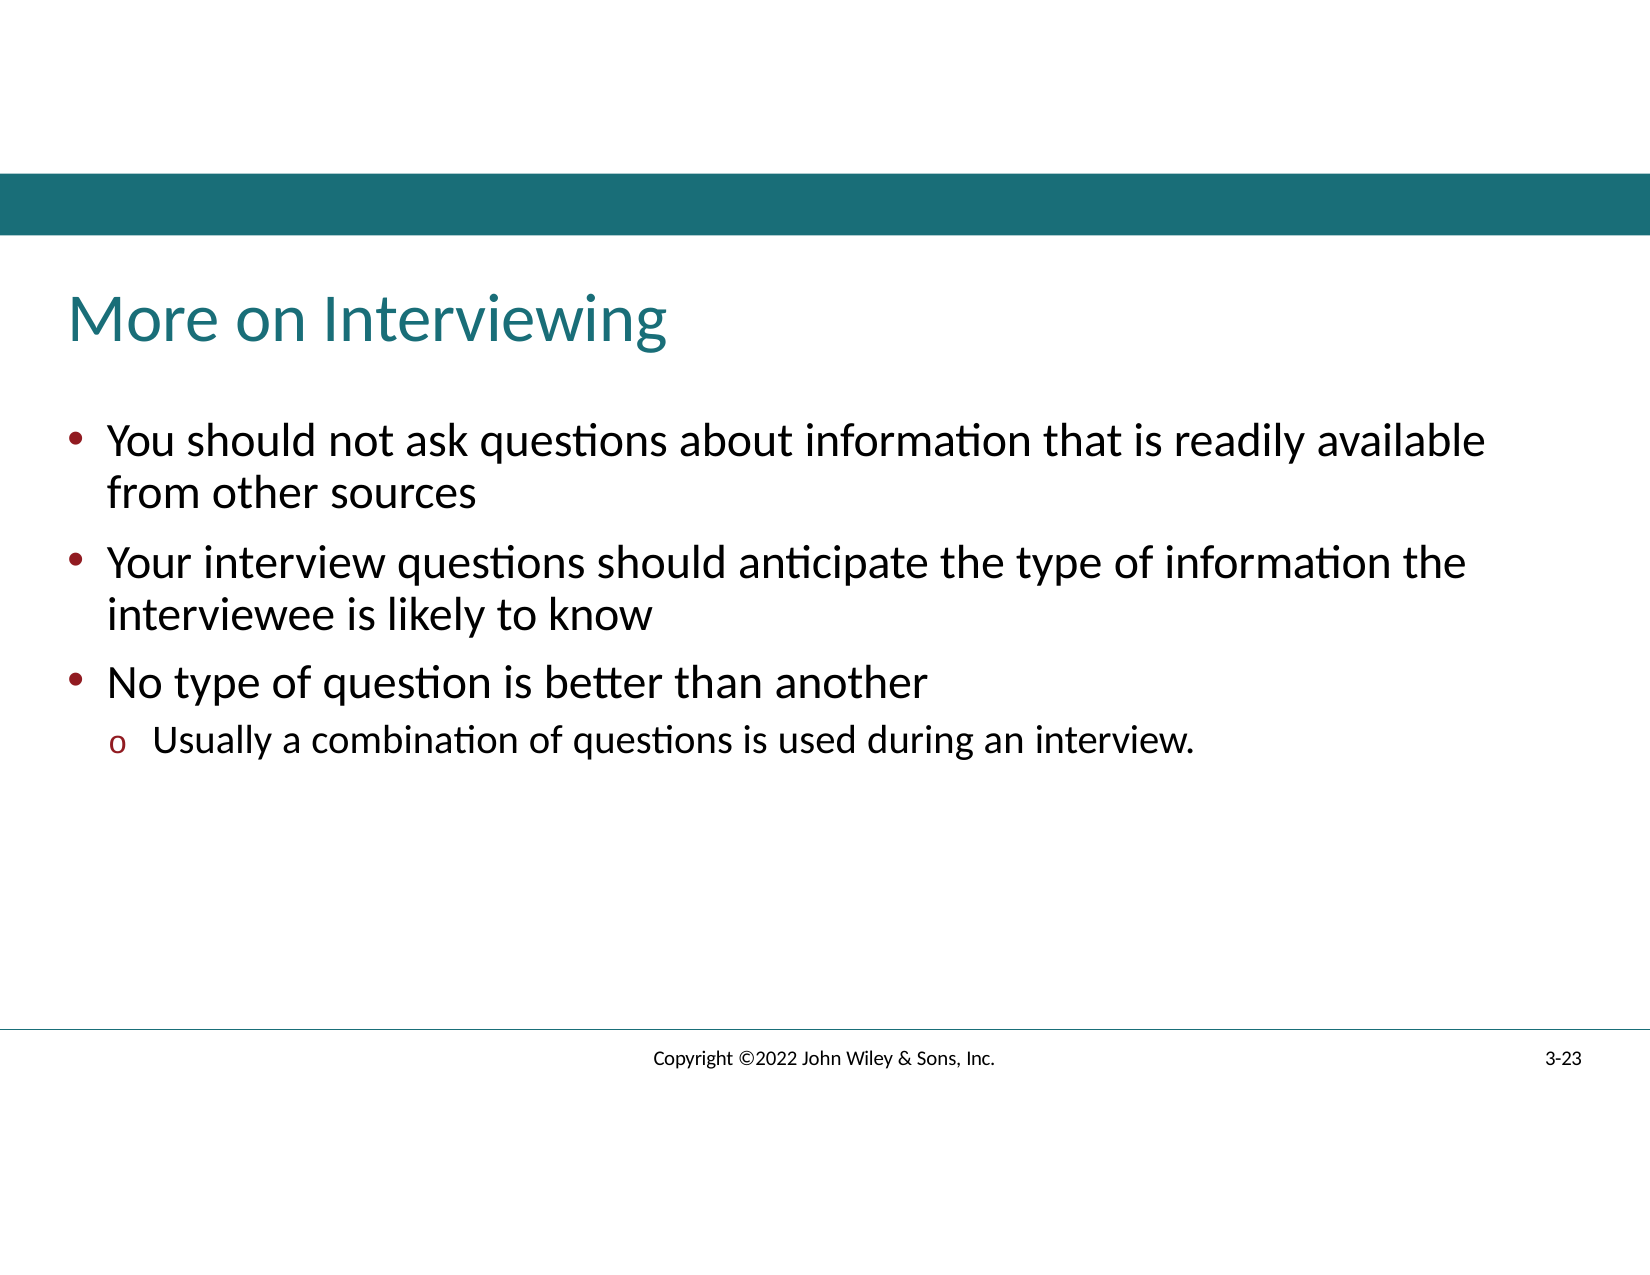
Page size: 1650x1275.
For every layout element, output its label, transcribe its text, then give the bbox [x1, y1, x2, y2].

footer Copyright ©2022 John Wiley & Sons, Inc. [651, 1047, 999, 1275]
title More on Interviewing [65, 270, 674, 405]
text_box You should not ask questions about information that is readily available from other sources Your interview questions should anticipate the type of information the interviewee is likely to know No type of question is better than another o Usually a combination of questions is used during an interview. [65, 405, 1500, 762]
text_box 3-23 [1542, 1047, 1592, 1092]
